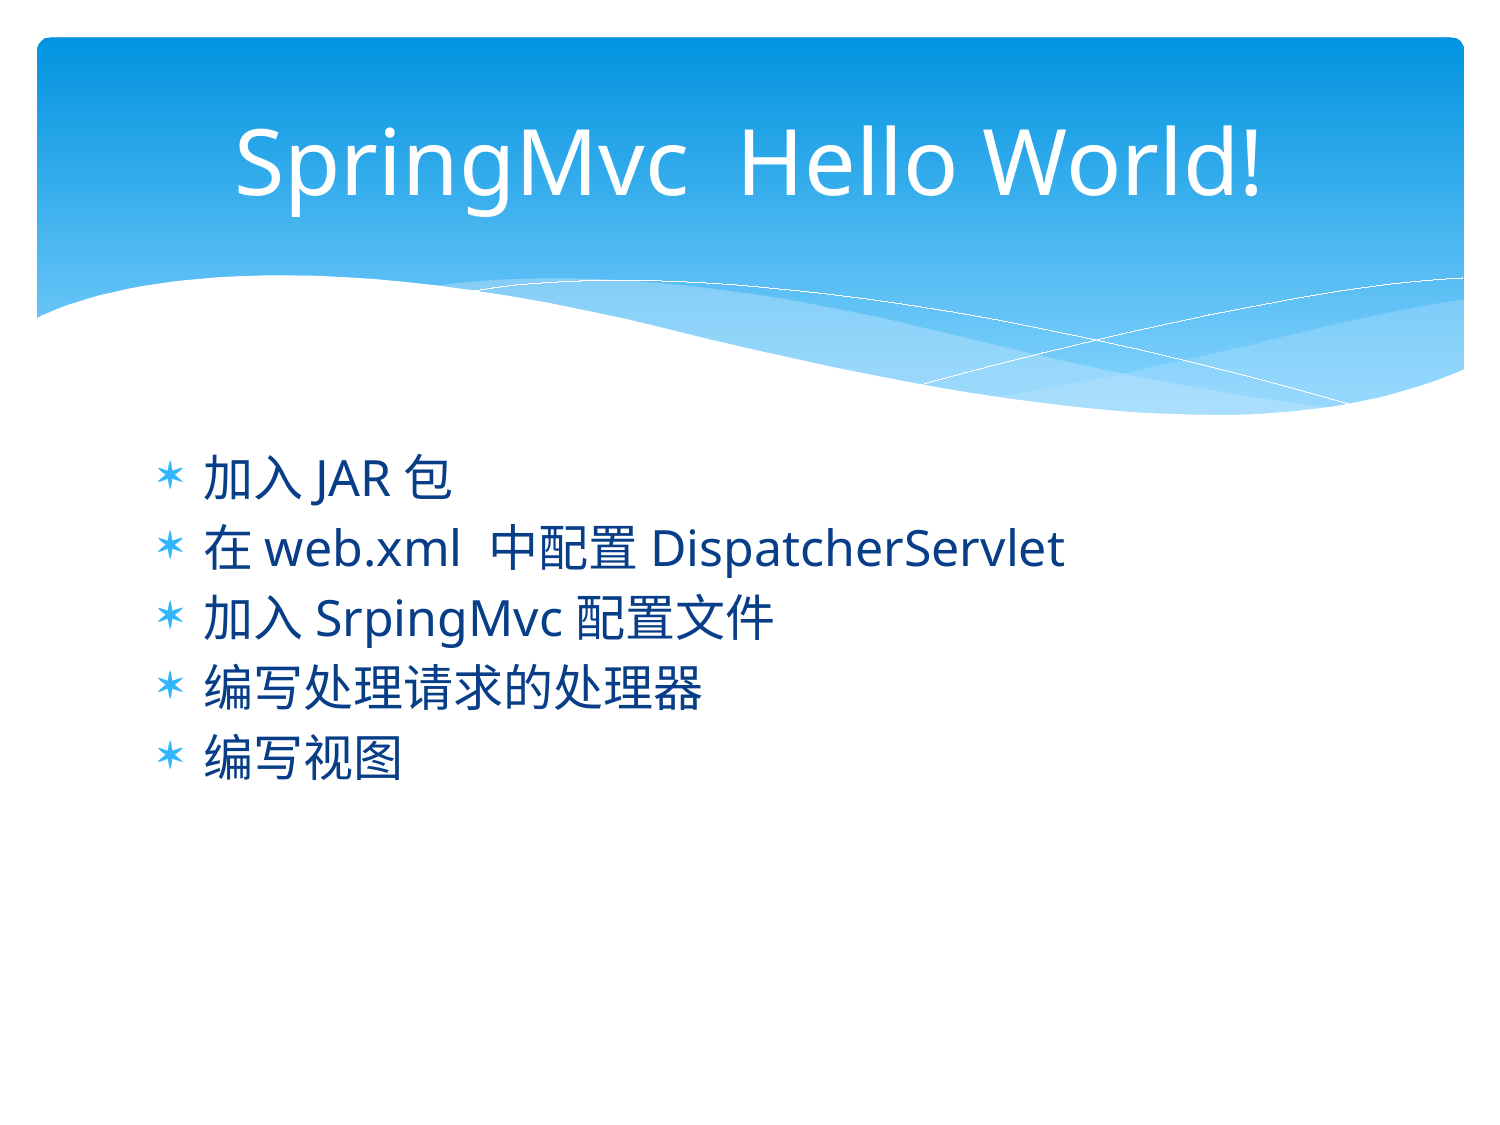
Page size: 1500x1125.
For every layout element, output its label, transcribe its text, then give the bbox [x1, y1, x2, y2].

list 加入JAR包 在web.xml 中配置DispatcherServlet 加入SrpingMvc配置文件 编写处理请求的处理器 编写视图 [143, 438, 1359, 1005]
title SpringMvc Hello World! [75, 55, 1425, 261]
